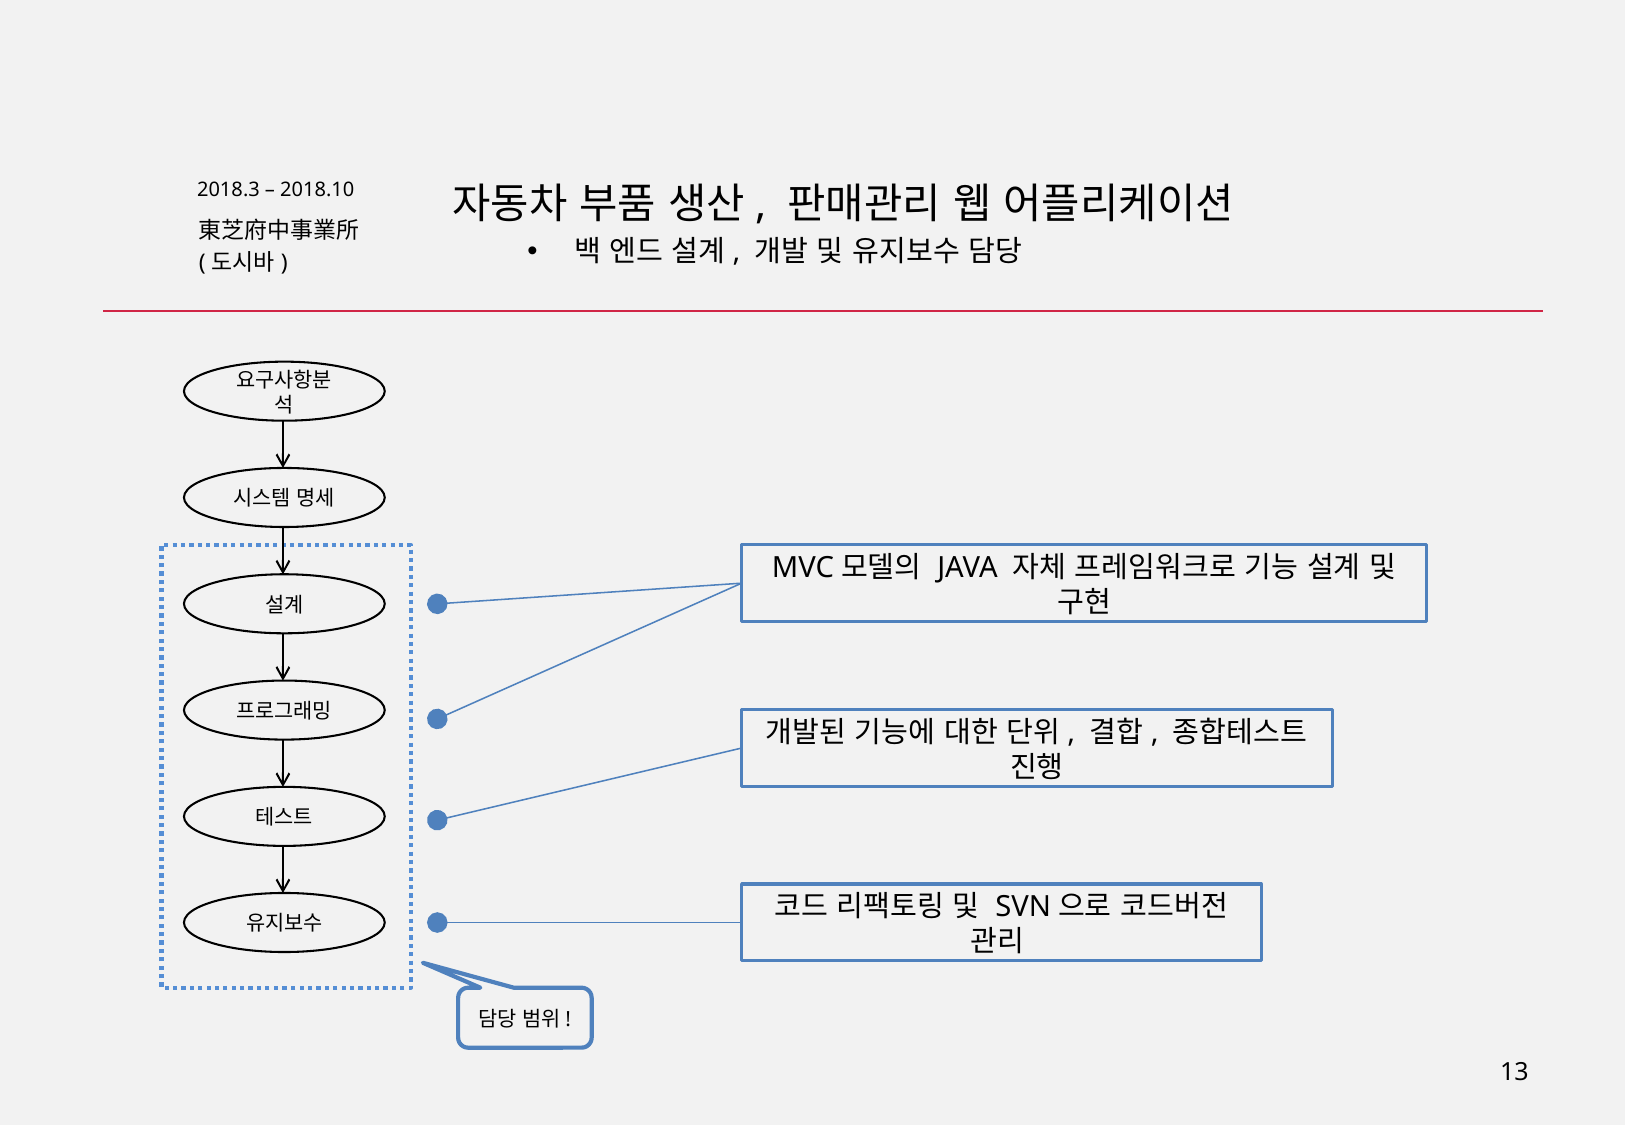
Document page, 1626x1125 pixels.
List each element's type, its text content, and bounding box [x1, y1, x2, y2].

text_box 자동차 부품 생산, 판매관리 웹 어플리케이션 백 엔드 설계, 개발 및 유지보수 담당 [437, 169, 1392, 310]
text_box 담당 범위! [420, 960, 594, 1050]
text_box 東芝府中事業所 (도시바) [183, 208, 425, 292]
text_box 요구사항분석 [181, 359, 387, 423]
text_box [159, 543, 413, 990]
text_box 시스템 명세 [181, 465, 387, 530]
slide_number 13 [1164, 1042, 1544, 1103]
text_box 개발된 기능에 대한 단위, 결합, 종합테스트 진행 [740, 708, 1334, 789]
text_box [437, 582, 742, 720]
text_box MVC모델의 JAVA 자체 프레임워크로 기능 설계 및 구현 [740, 543, 1429, 624]
text_box 2018.3 – 2018.10 [182, 169, 411, 209]
text_box [634, 456, 1540, 988]
text_box 코드 리팩토링 및 SVN으로 코드버전 관리 [740, 882, 1263, 963]
text_box 유지보수 [181, 890, 387, 955]
text_box 테스트 [181, 784, 387, 849]
text_box 프로그래밍 [181, 678, 387, 742]
text_box 설계 [181, 572, 387, 636]
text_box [437, 747, 742, 821]
